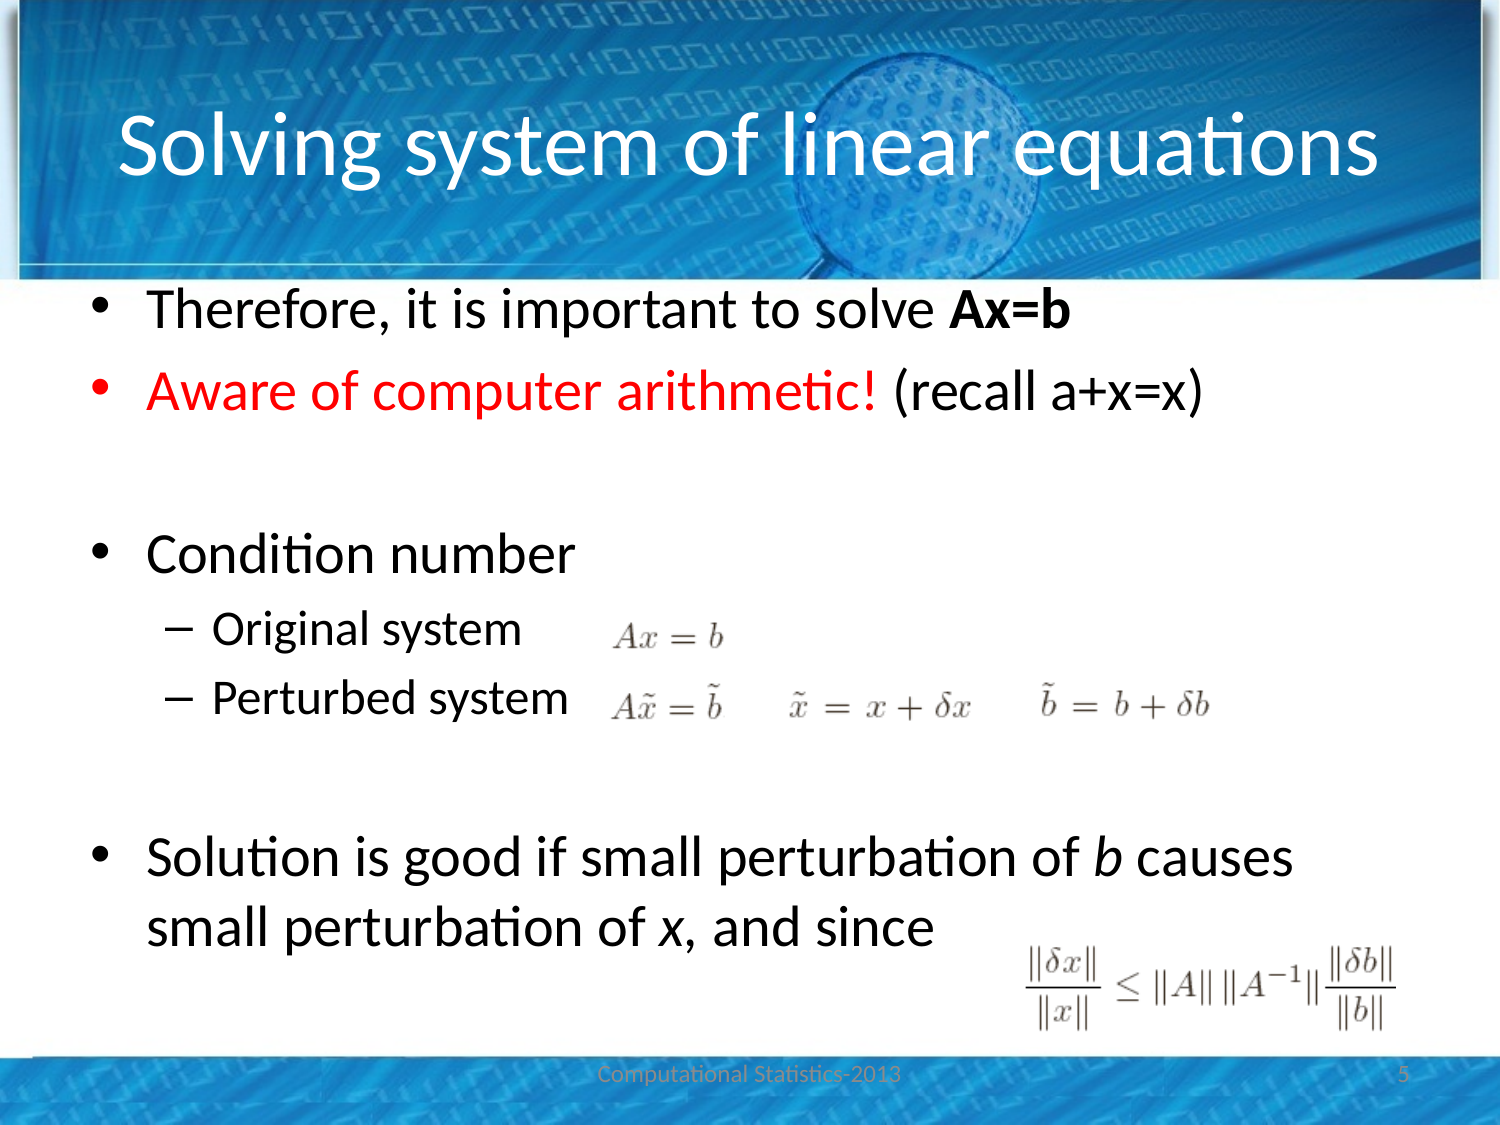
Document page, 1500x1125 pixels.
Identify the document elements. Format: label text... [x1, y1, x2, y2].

title Solving system of linear equations [75, 45, 1425, 233]
picture [0, 0, 1500, 1125]
footer Computational Statistics-2013 [512, 1042, 988, 1103]
list Therefore, it is important to solve Ax=b Aware of computer arithmetic! (recall a+x=x) Condition number Original system Perturbed system Solution is good if small perturbation of b causes small perturbation of x, and since [75, 262, 1425, 1005]
slide_number 5 [1074, 1042, 1425, 1103]
